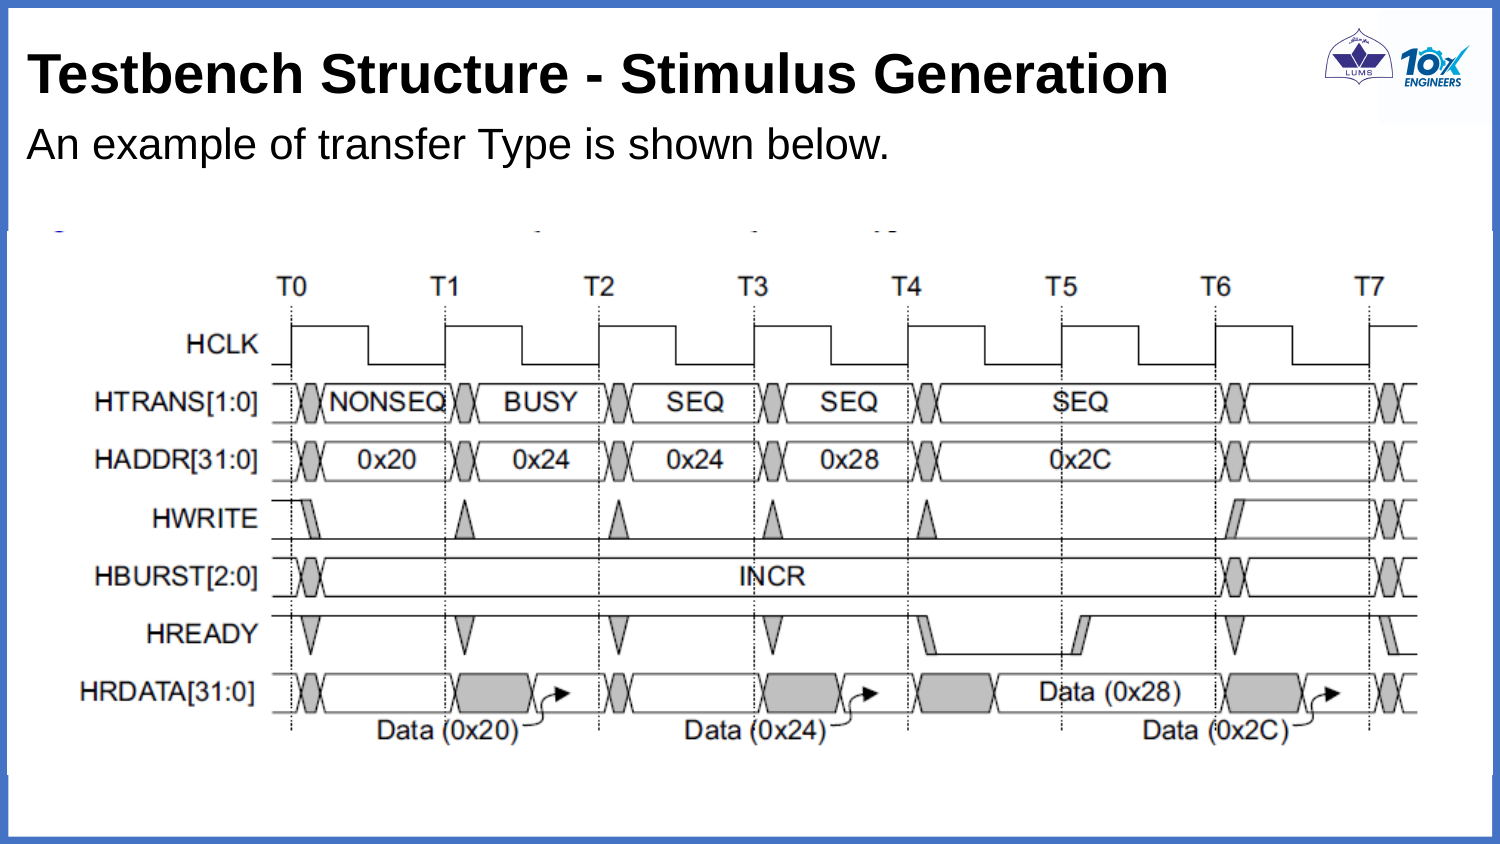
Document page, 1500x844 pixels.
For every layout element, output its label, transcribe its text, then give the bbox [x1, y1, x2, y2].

list An example of transfer Type is shown below. [15, 116, 1485, 229]
title Testbench Structure - Stimulus Generation [16, 17, 1288, 116]
picture [1325, 10, 1492, 124]
picture [7, 231, 1493, 776]
